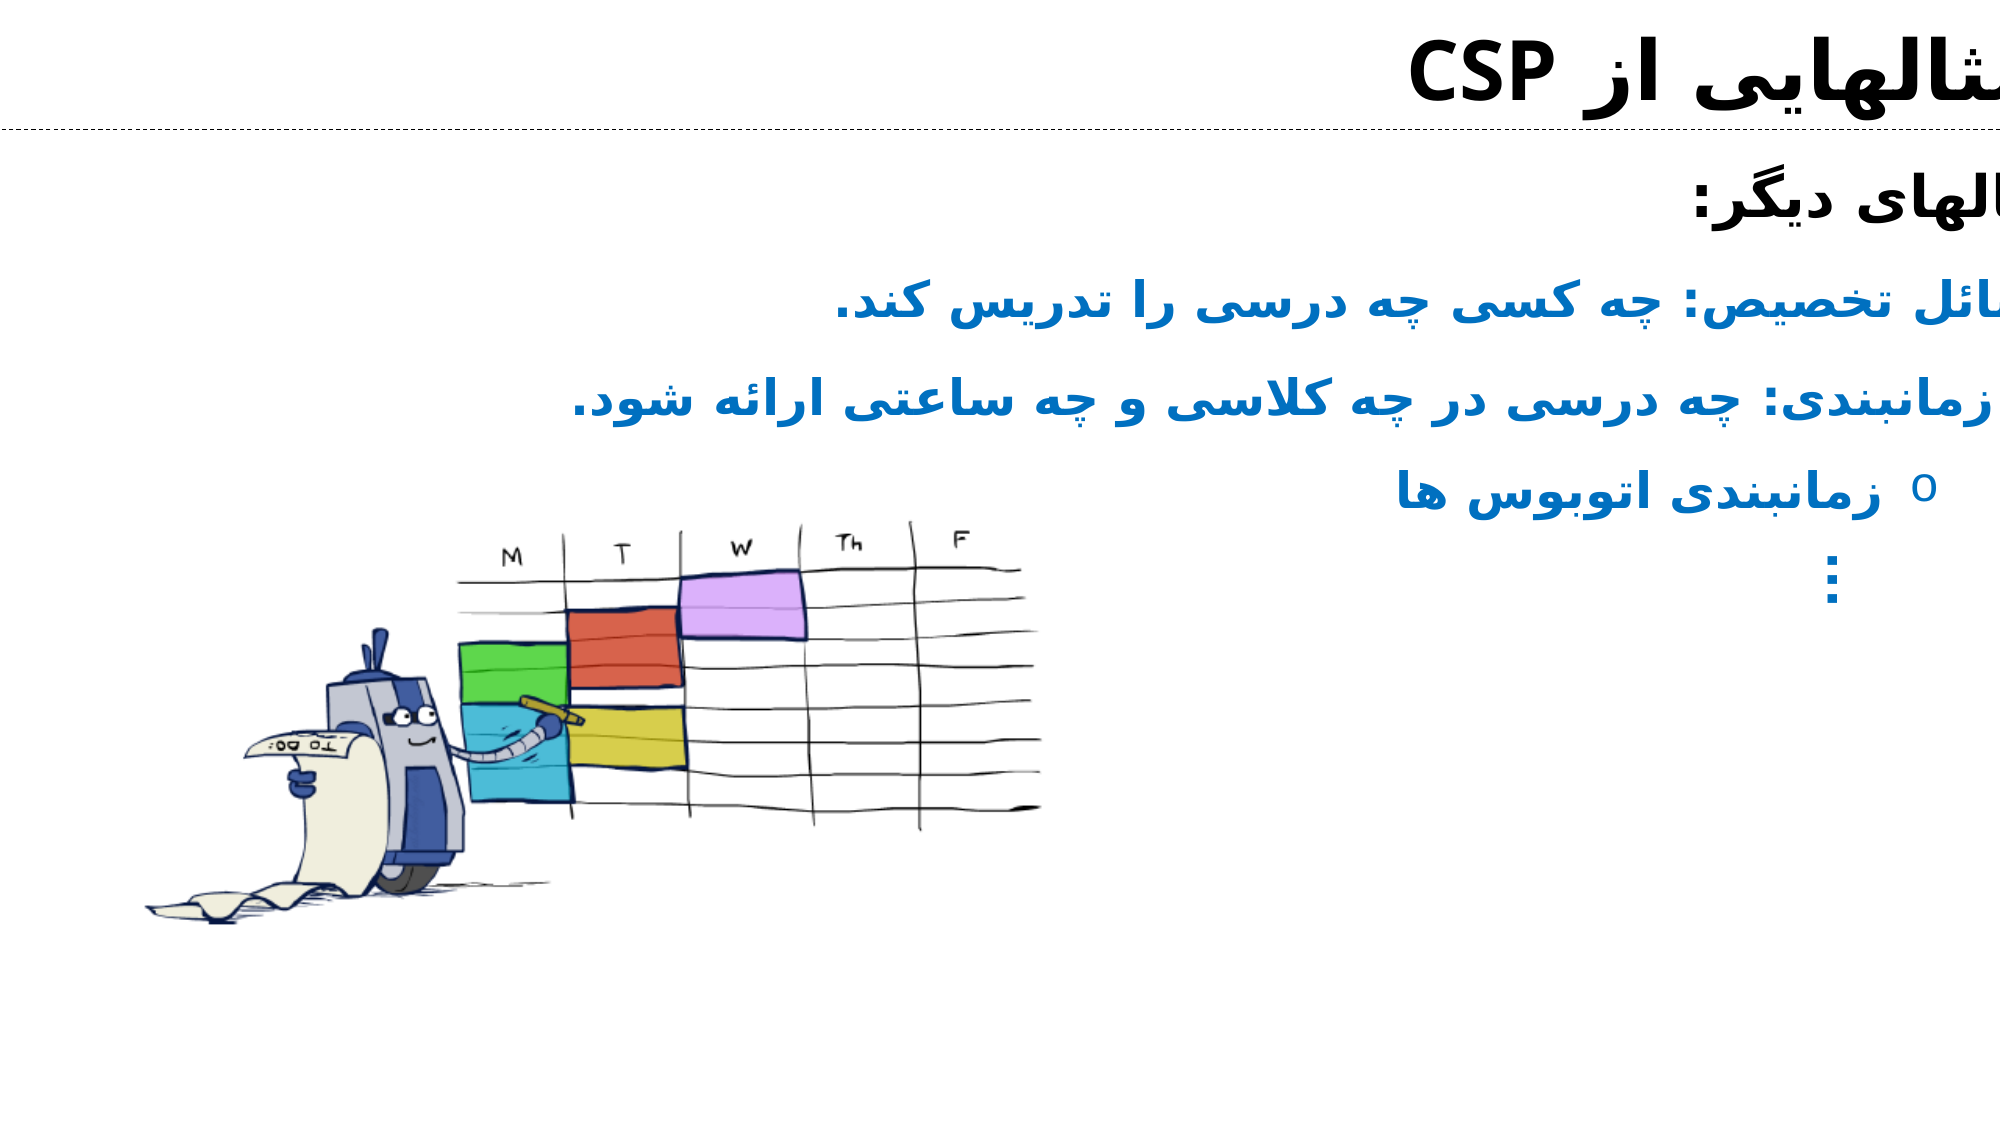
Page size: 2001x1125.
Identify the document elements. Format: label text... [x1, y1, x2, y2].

text_box مسائل تخصیص: چه کسی چه درسی را تدریس کند. [800, 260, 2000, 335]
text_box زمانبندی اتوبوس ها [1380, 450, 1954, 526]
text_box جداول زمانبندی: چه درسی در چه کلاسی و چه ساعتی ارائه شود. [538, 358, 2000, 434]
text_box مثالهای دیگر: [1655, 151, 2000, 237]
text_box ... [1779, 536, 1855, 624]
text_box مثالهایی از CSP [1391, 9, 2000, 125]
picture [143, 508, 1059, 930]
